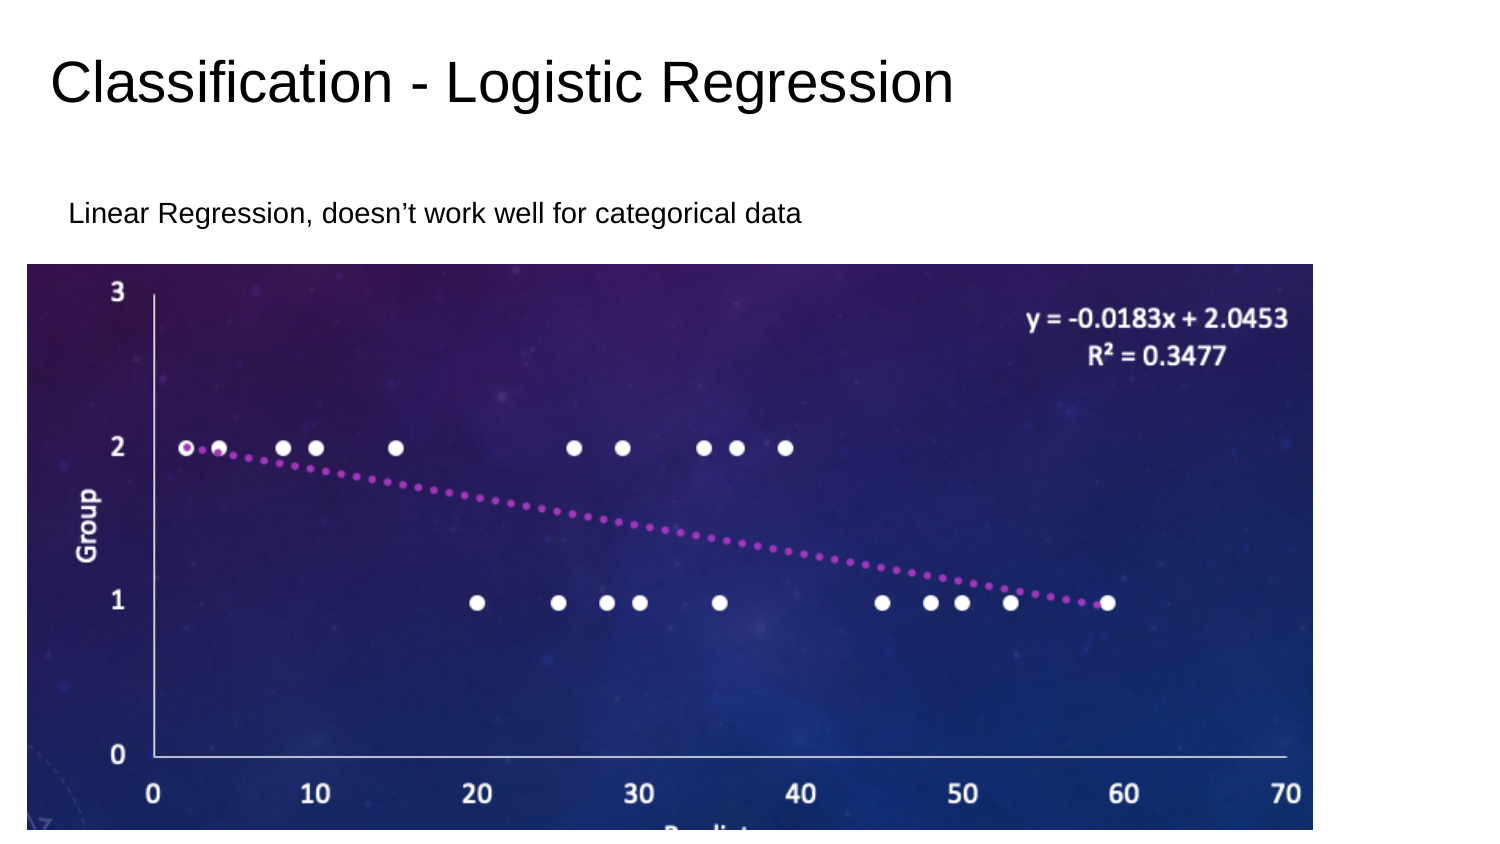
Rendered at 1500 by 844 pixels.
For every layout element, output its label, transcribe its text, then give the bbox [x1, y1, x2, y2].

text_box Linear Regression, doesn’t work well for categorical data [53, 179, 1033, 242]
picture [27, 263, 1313, 830]
title Classification - Logistic Regression [35, 29, 1433, 124]
